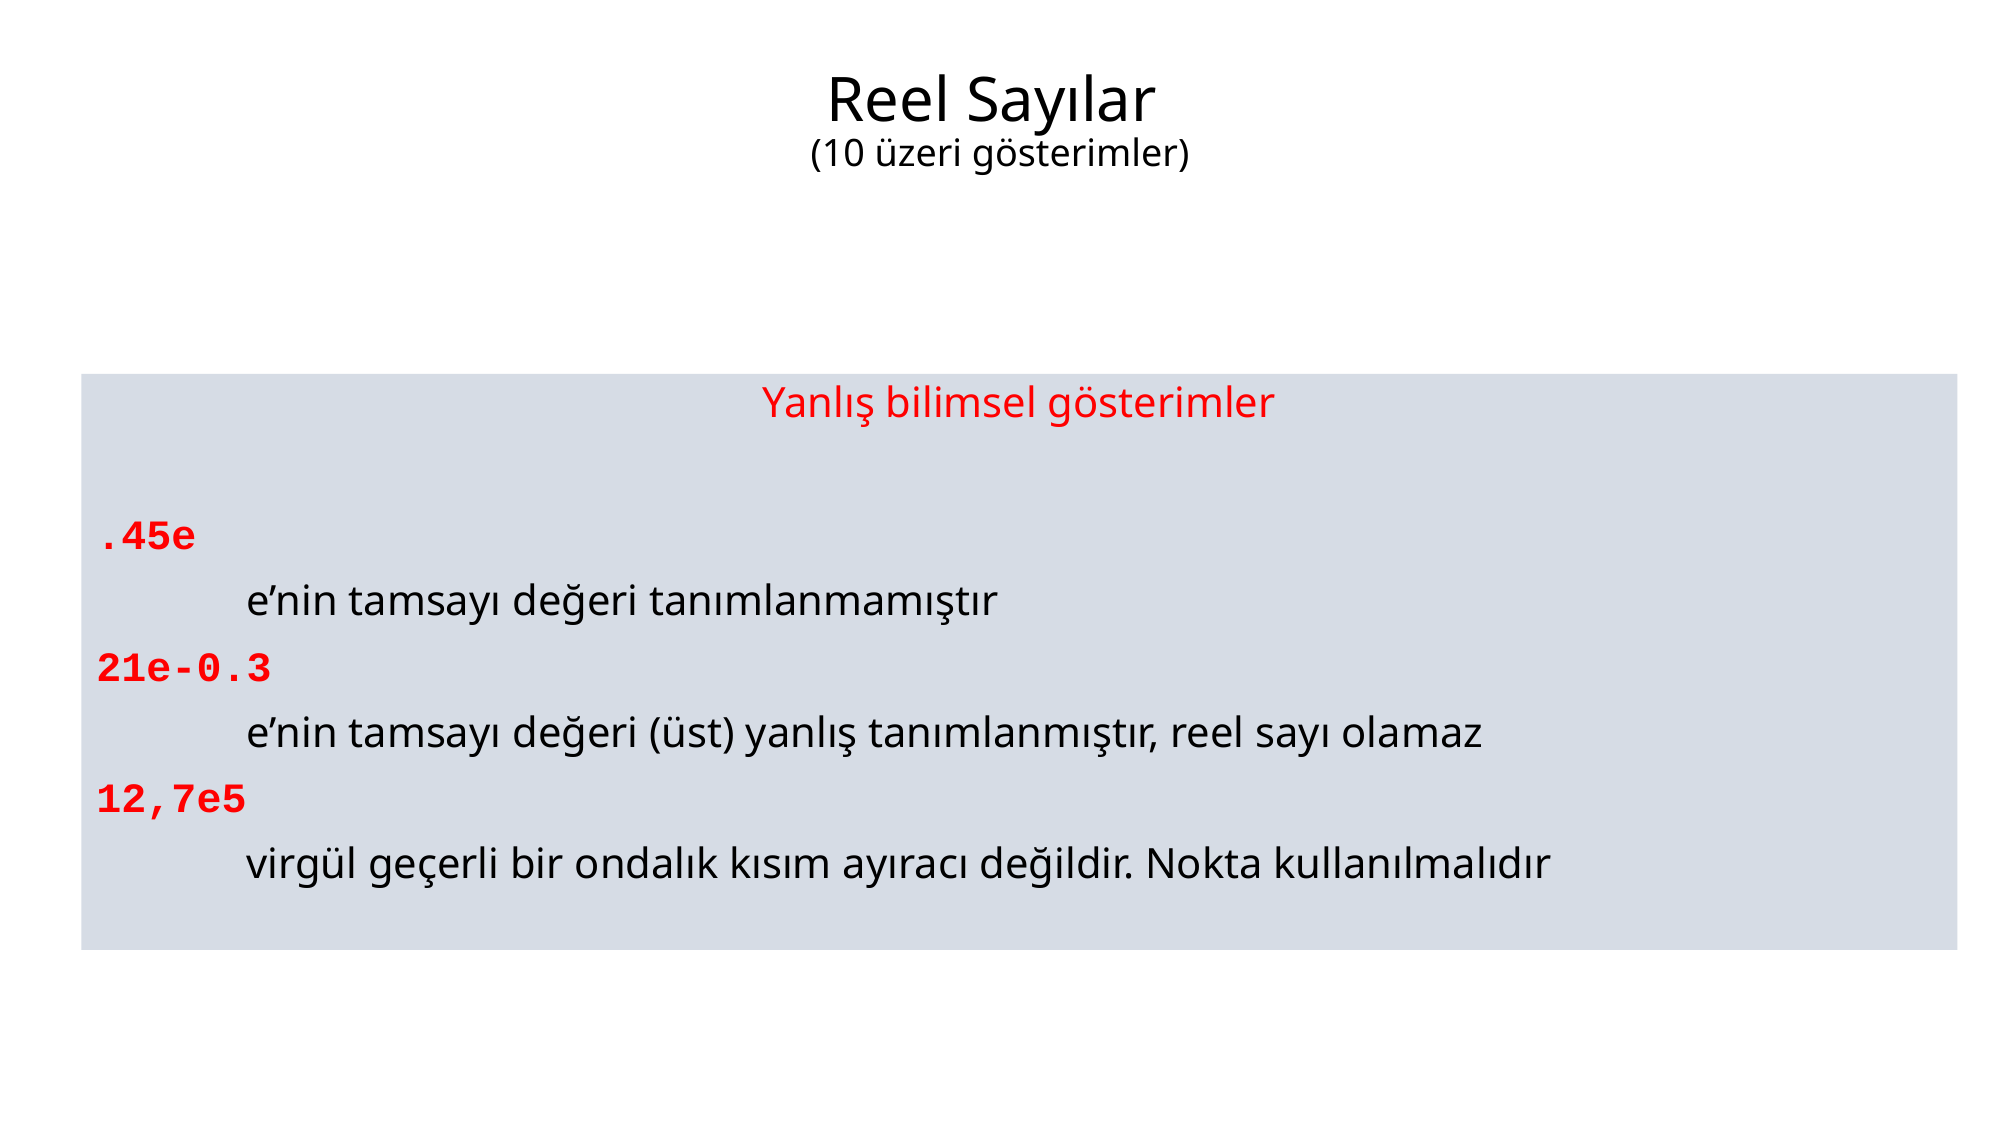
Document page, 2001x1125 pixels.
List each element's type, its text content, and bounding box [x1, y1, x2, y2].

title Reel Sayılar (10 üzeri gösterimler) [137, 59, 1863, 184]
text_box Yanlış bilimsel gösterimler .45e e’nin tamsayı değeri tanımlanmamıştır 21e-0.3 e’nin tamsayı değeri (üst) yanlış tanımlanmıştır, reel sayı olamaz 12,7e5 virgül geçerli bir ondalık kısım ayıracı değildir. Nokta kullanılmalıdır [81, 373, 1958, 950]
